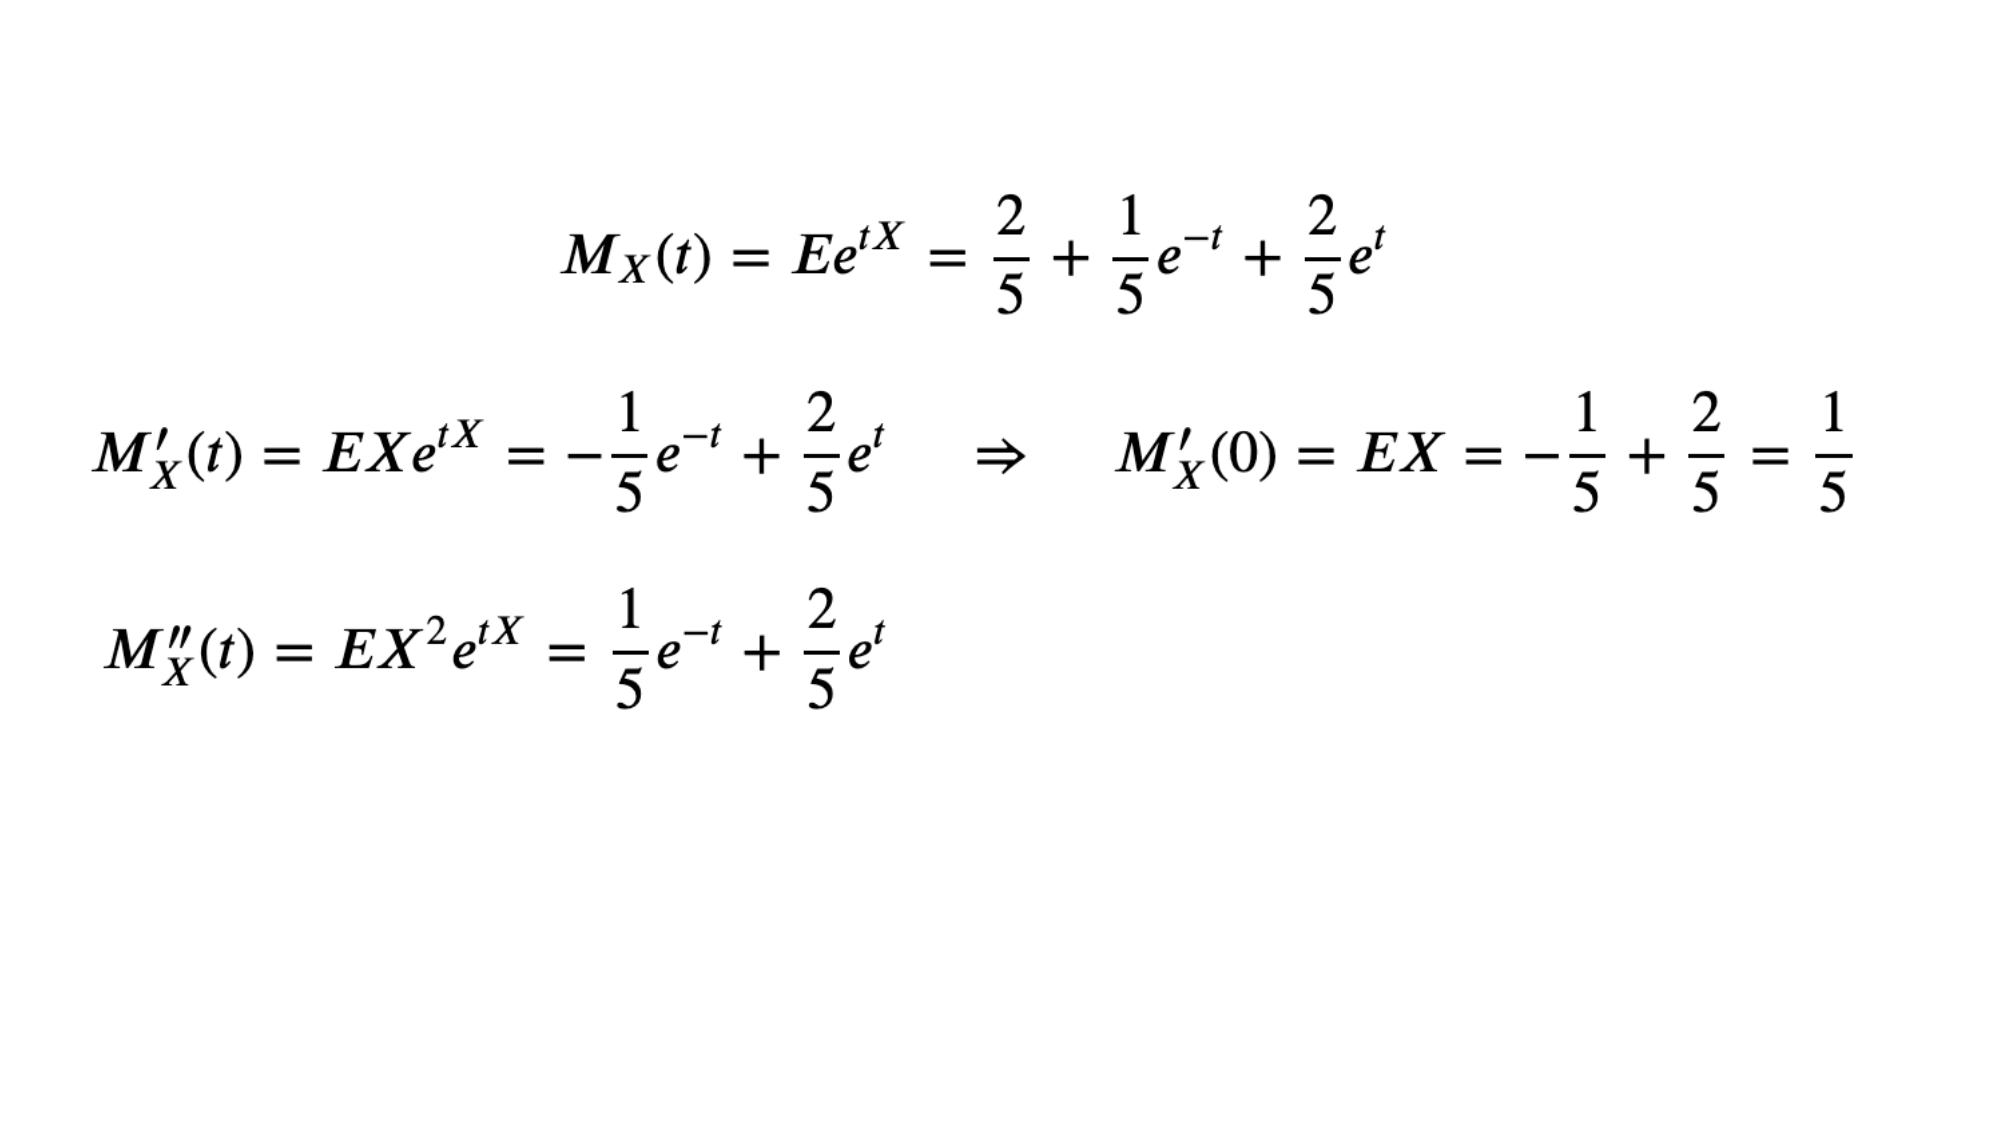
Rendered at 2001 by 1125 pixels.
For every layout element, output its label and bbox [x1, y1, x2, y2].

picture [57, 149, 1933, 1013]
